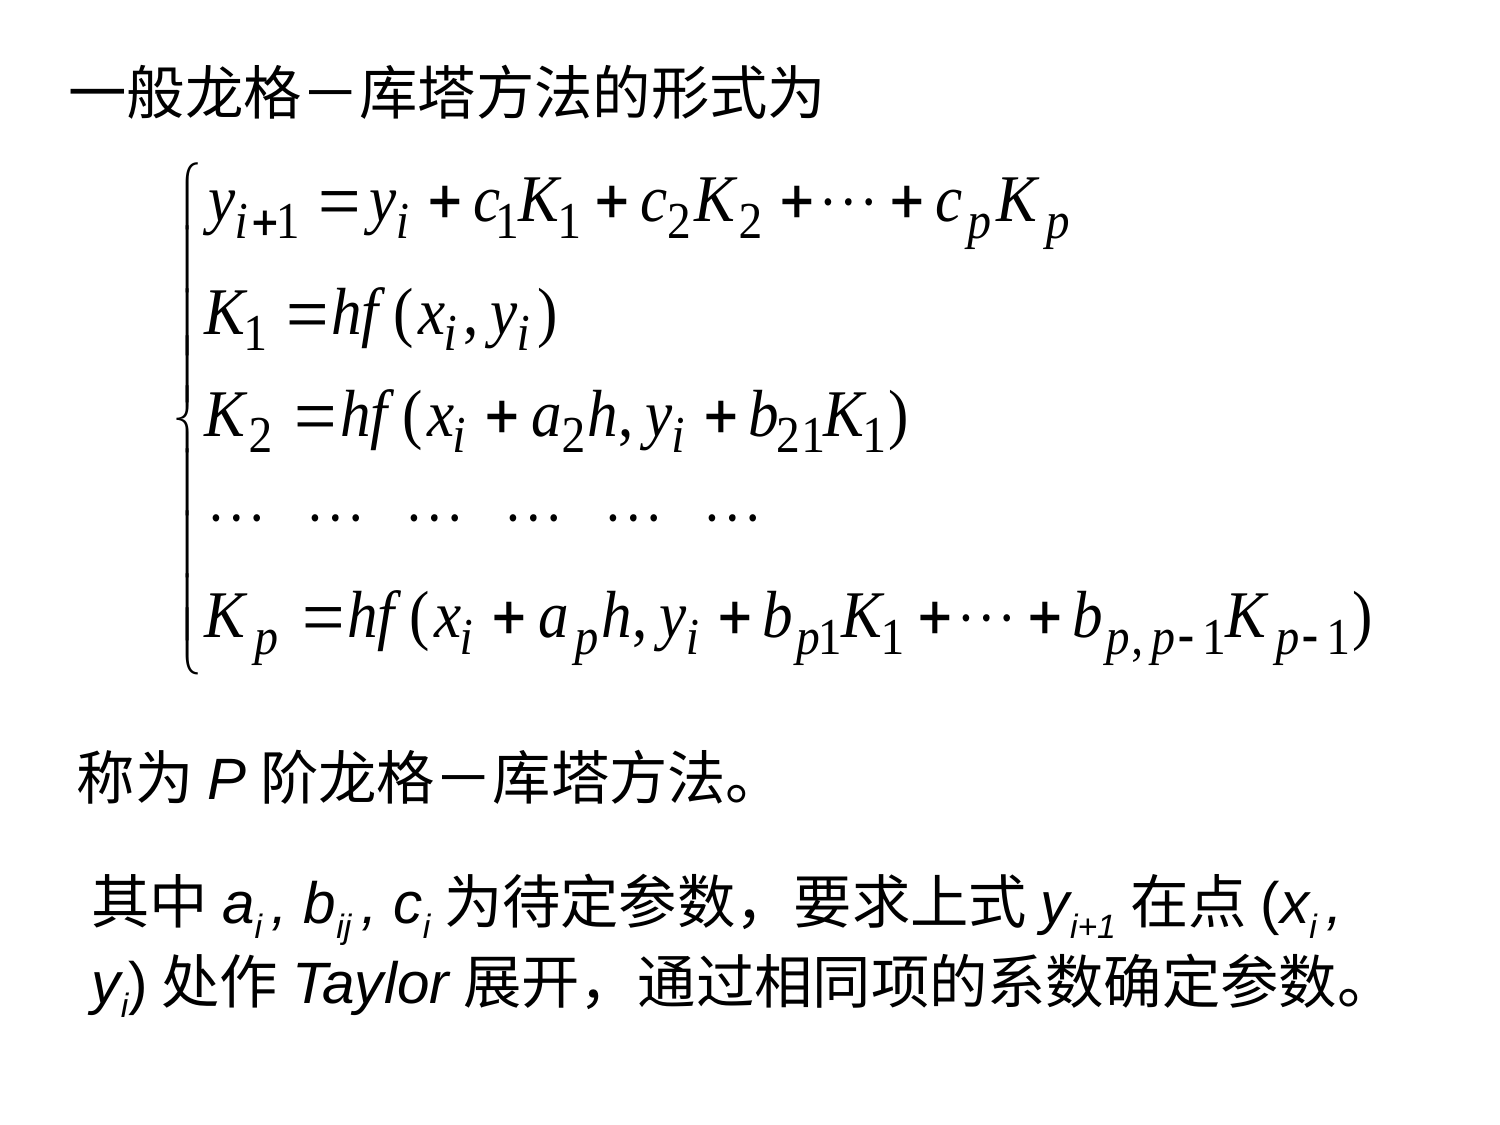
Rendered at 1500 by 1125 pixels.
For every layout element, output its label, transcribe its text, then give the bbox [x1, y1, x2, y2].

text_box 其中ai , bij , ci为待定参数，要求上式yi+1在点(xi , yi)处作Taylor展开，通过相同项的系数确定参数。 [76, 857, 1412, 1032]
text_box 称为P阶龙格－库塔方法。 [62, 733, 800, 819]
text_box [159, 147, 1387, 695]
text_box 一般龙格－库塔方法的形式为 [53, 49, 841, 134]
